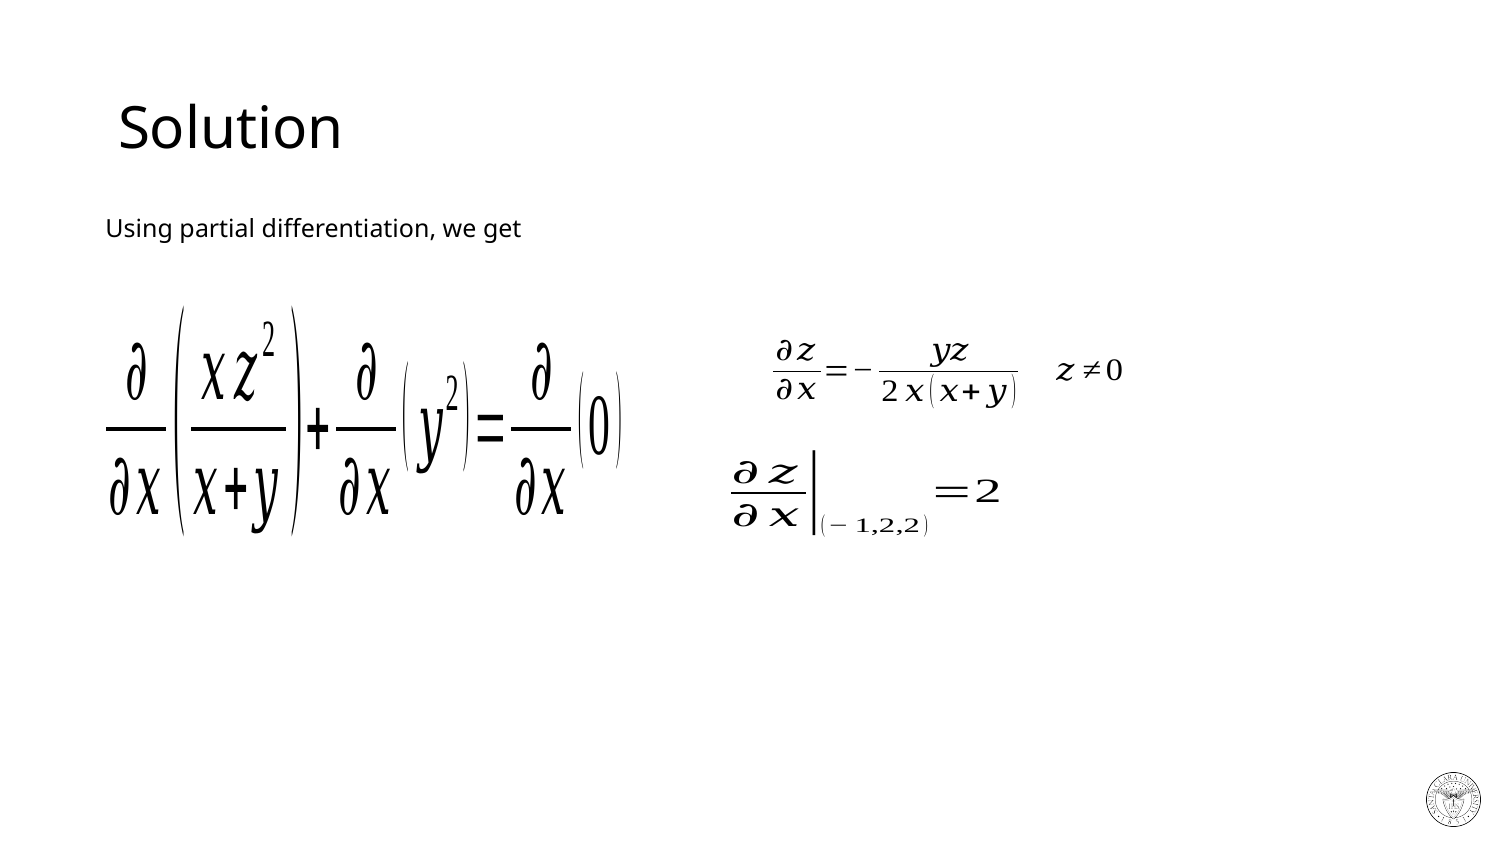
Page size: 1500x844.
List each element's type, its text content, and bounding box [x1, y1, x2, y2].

title Solution [103, 44, 1397, 169]
list Using partial differentiation, we get [90, 190, 1385, 757]
picture [1426, 772, 1481, 827]
